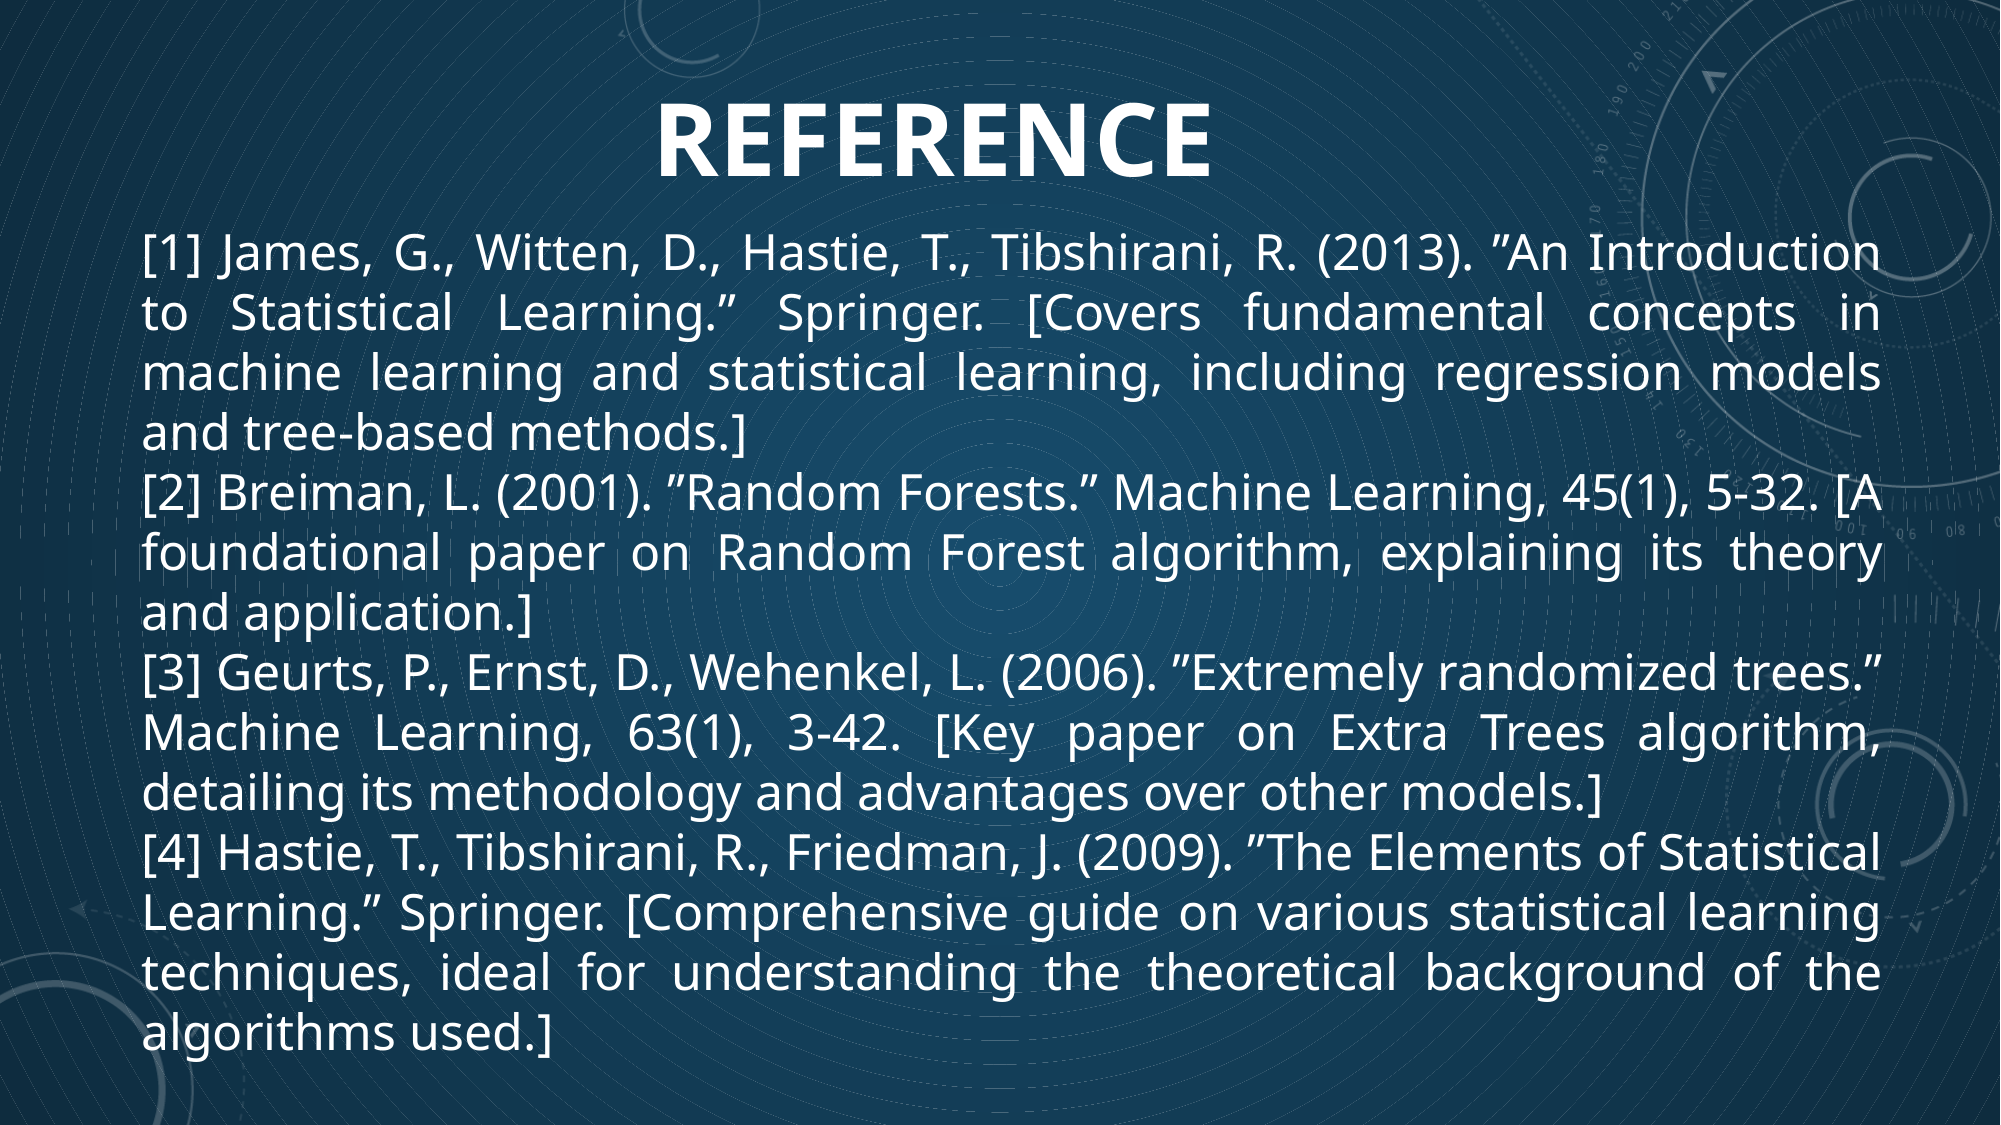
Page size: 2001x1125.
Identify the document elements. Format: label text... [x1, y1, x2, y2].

title REFERENCE [637, 29, 1363, 212]
text_box [1] James, G., Witten, D., Hastie, T., Tibshirani, R. (2013). ”An Introduction to Statistical Learning.” Springer. [Covers fundamental concepts in machine learning and statistical learning, including regression models and tree-based methods.] [2] Breiman, L. (2001). ”Random Forests.” Machine Learning, 45(1), 5-32. [A foundational paper on Random Forest algorithm, explaining its theory and application.] [3] Geurts, P., Ernst, D., Wehenkel, L. (2006). ”Extremely randomized trees.” Machine Learning, 63(1), 3-42. [Key paper on Extra Trees algorithm, detailing its methodology and advantages over other models.] [4] Hastie, T., Tibshirani, R., Friedman, J. (2009). ”The Elements of Statistical Learning.” Springer. [Comprehensive guide on various statistical learning techniques, ideal for understanding the theoretical background of the algorithms used.] [126, 212, 1899, 1068]
picture [0, 0, 2000, 1125]
